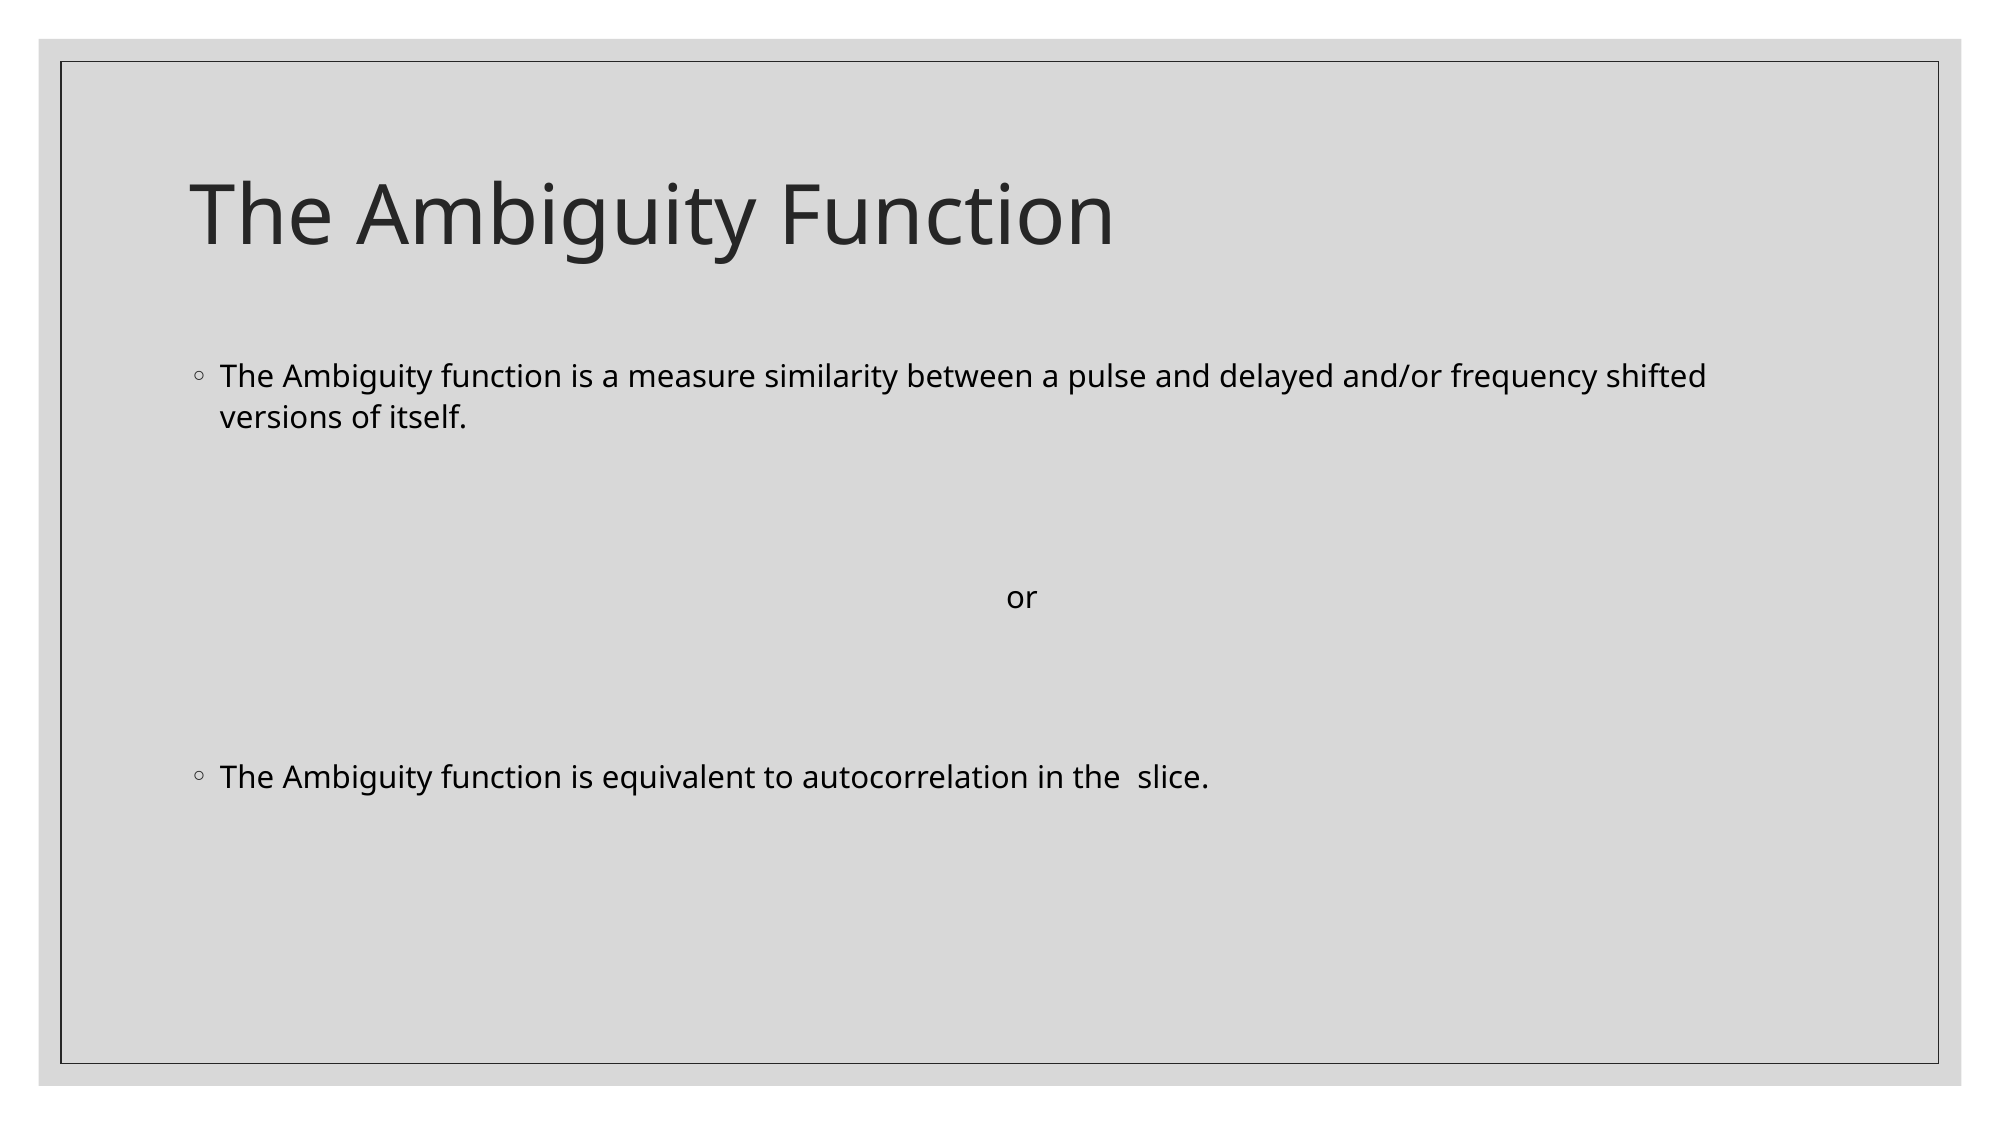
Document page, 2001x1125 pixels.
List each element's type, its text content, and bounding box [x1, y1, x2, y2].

title The Ambiguity Function [174, 105, 1825, 331]
